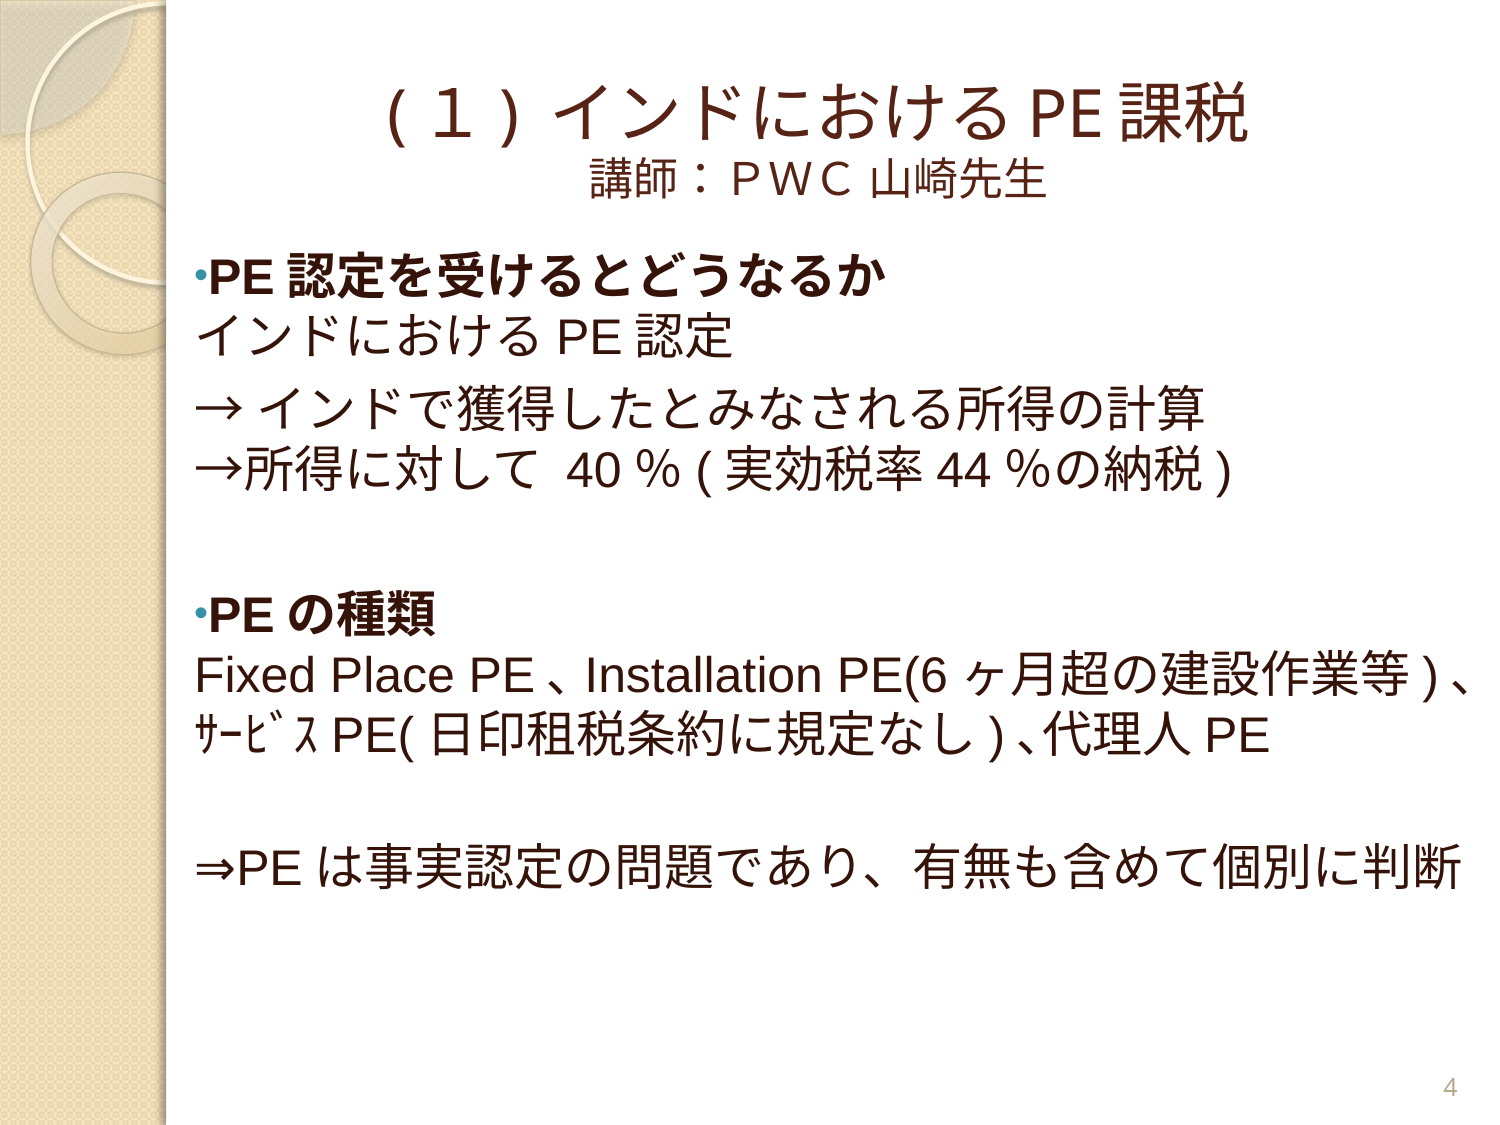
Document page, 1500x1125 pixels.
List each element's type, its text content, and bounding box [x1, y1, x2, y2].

text_box PE認定を受けるとどうなるか インドにおけるPE認定 →インドで獲得したとみなされる所得の計算 →所得に対して 40％(実効税率44％の納税) PEの種類 Fixed Place PE､Installation PE(6ヶ月超の建設作業等)､ ｻｰﾋﾞｽPE(日印租税条約に規定なし)､代理人PE ⇒PEは事実認定の問題であり、有無も含めて個別に判断 [174, 237, 1500, 1088]
title (１) インドにおけるPE課税 講師：ＰＷＣ 山崎先生 [162, 62, 1475, 213]
slide_number 4 [1413, 1088, 1488, 1113]
